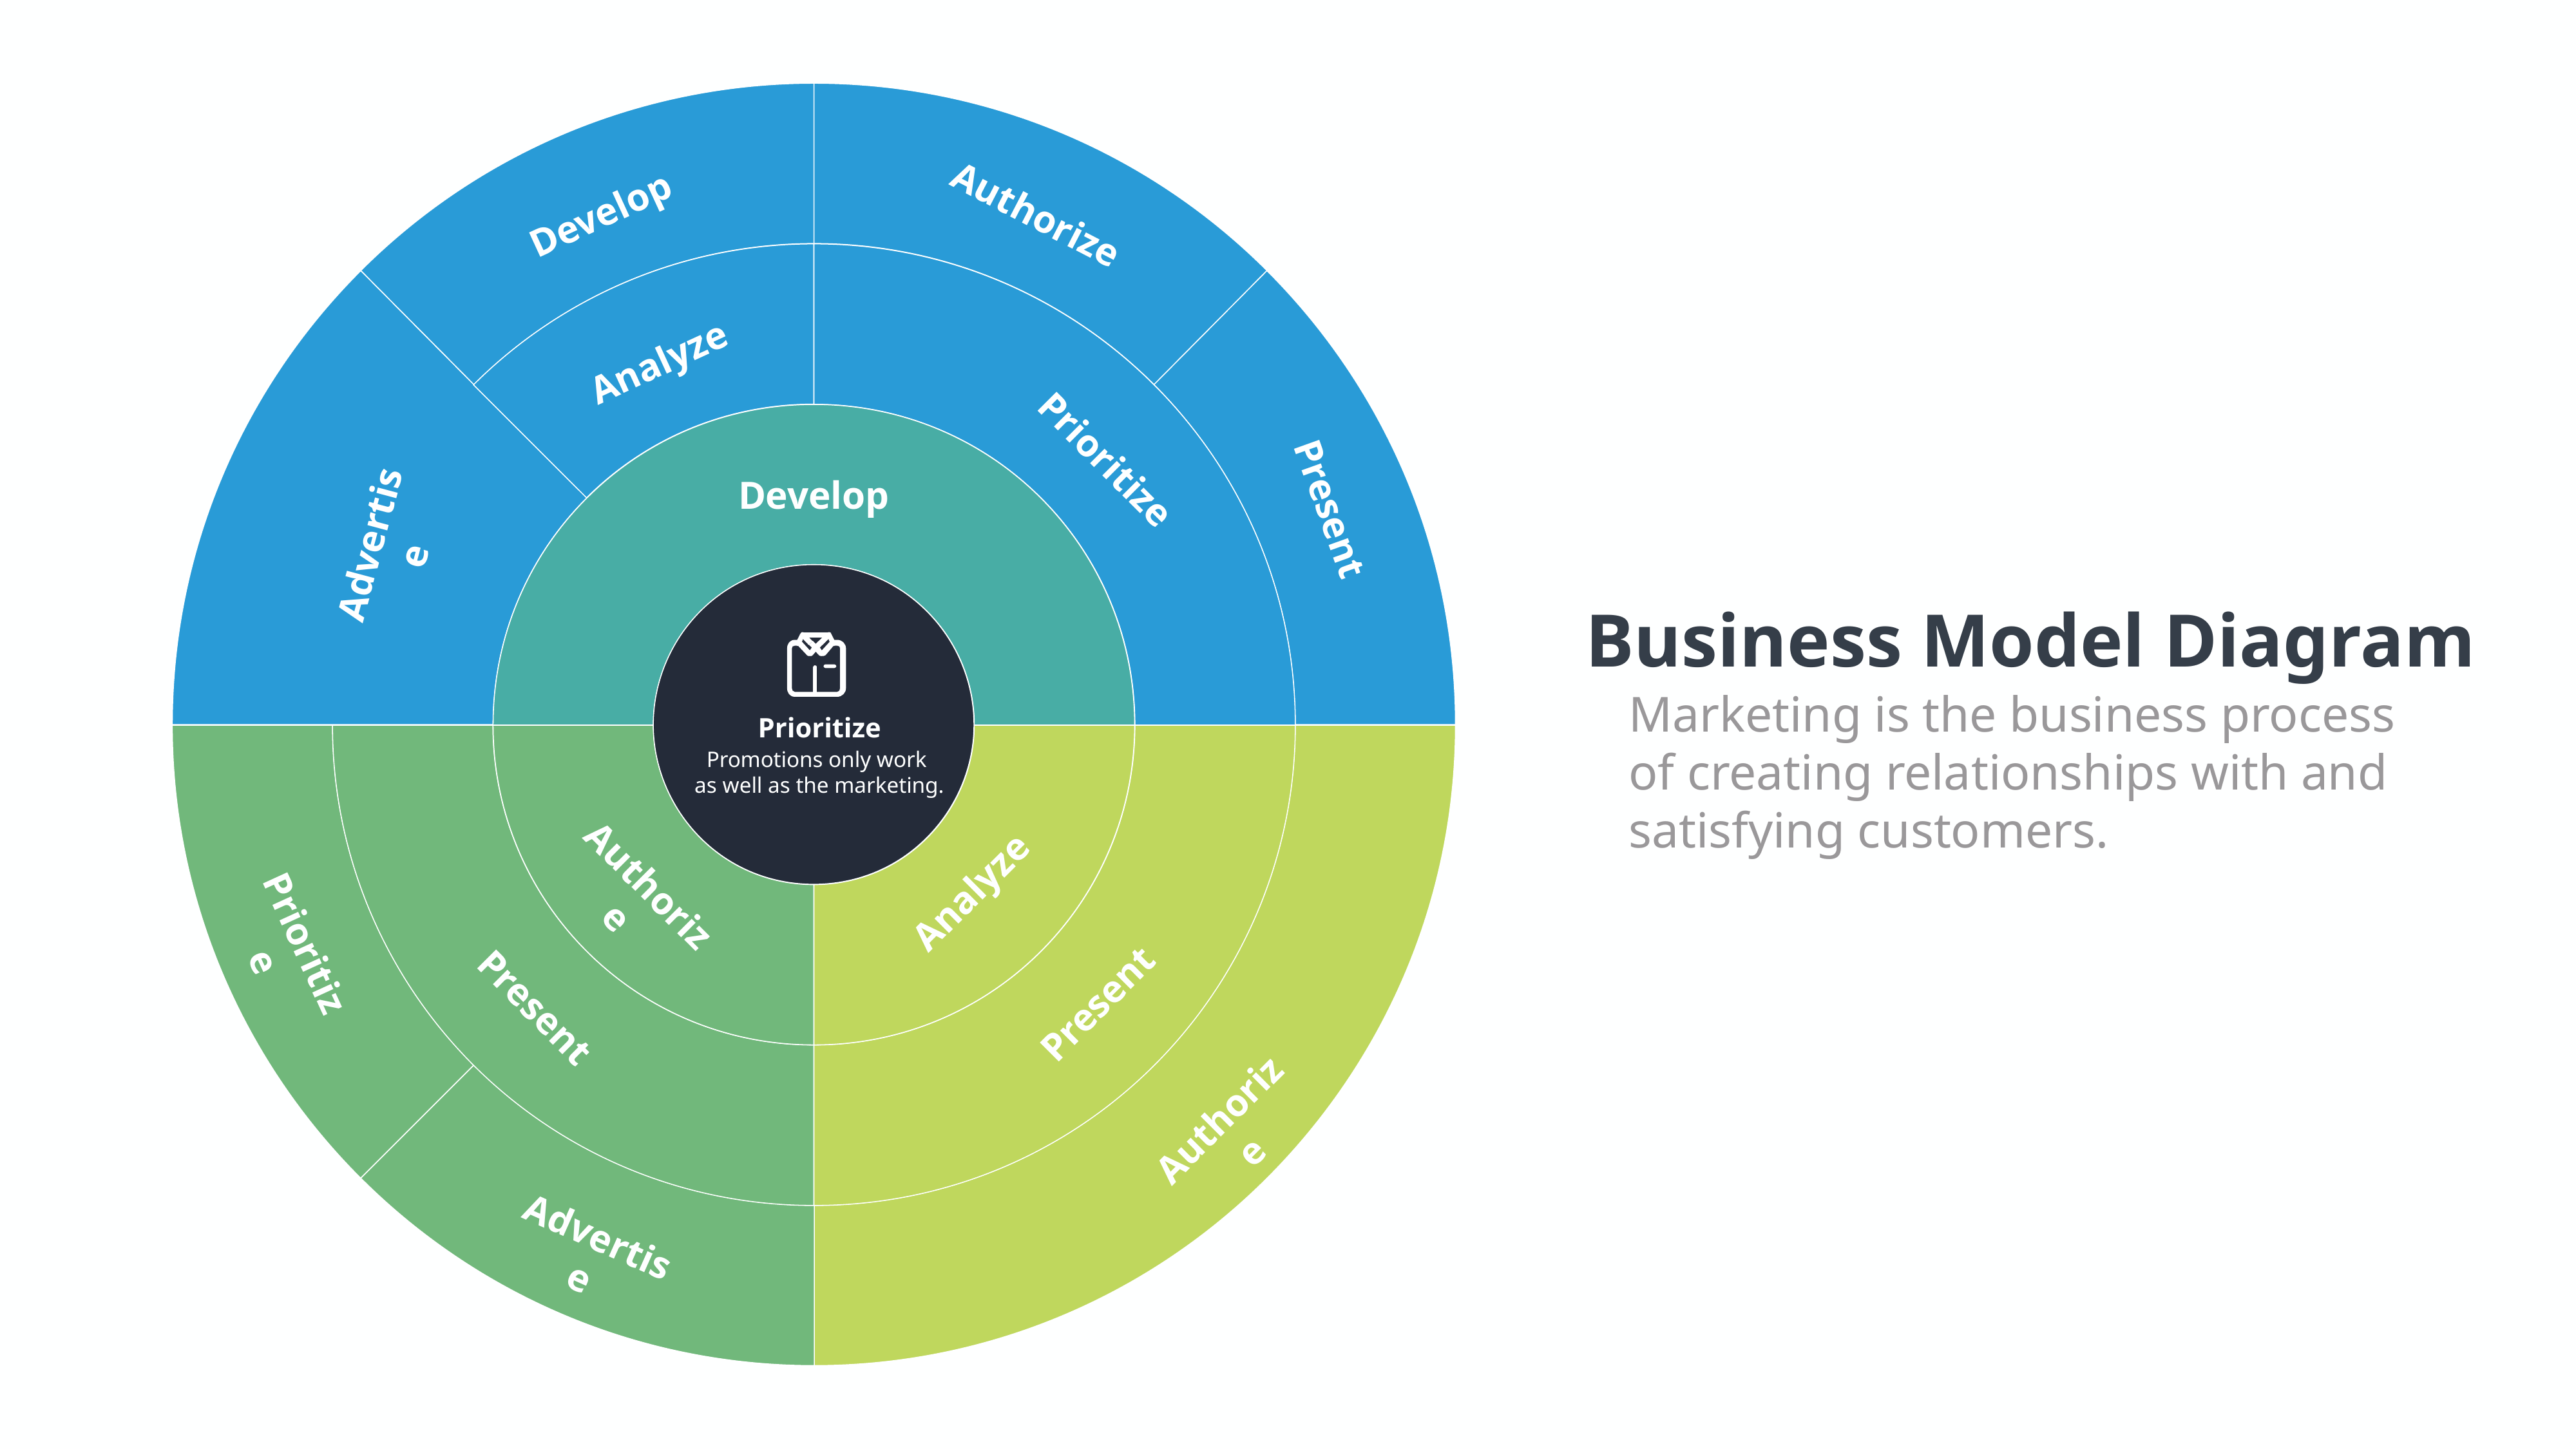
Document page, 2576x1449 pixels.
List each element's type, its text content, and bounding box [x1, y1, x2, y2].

text_box [814, 725, 1135, 1045]
text_box [172, 725, 473, 1179]
text_box Prioritize [202, 847, 370, 1057]
text_box [814, 725, 1295, 1206]
text_box [1154, 270, 1456, 725]
text_box Authorize [533, 800, 735, 1001]
text_box [787, 639, 846, 697]
text_box [796, 632, 812, 645]
text_box Develop [721, 466, 906, 522]
text_box [473, 243, 814, 498]
text_box [813, 665, 817, 695]
text_box [361, 83, 814, 384]
text_box [814, 83, 1267, 384]
text_box Advertise [484, 1173, 694, 1340]
text_box Authorize [1133, 1034, 1335, 1236]
text_box [493, 725, 814, 1045]
text_box [814, 243, 1295, 725]
text_box Advertise [318, 448, 463, 653]
text_box Prioritize [1020, 372, 1194, 545]
text_box [361, 1065, 815, 1366]
text_box Analyze [562, 297, 754, 425]
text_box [1616, 589, 2465, 864]
text_box Present [1278, 422, 1385, 594]
text_box [796, 639, 820, 656]
text_box [823, 664, 837, 668]
text_box [332, 725, 814, 1206]
text_box Present [1011, 918, 1181, 1088]
text_box [816, 639, 835, 656]
text_box [804, 632, 828, 638]
text_box [493, 404, 1135, 725]
text_box Present [451, 921, 622, 1092]
text_box Authorize [934, 142, 1140, 285]
text_box Analyze [892, 799, 1062, 969]
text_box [682, 706, 958, 804]
text_box [815, 725, 1456, 1366]
text_box [653, 564, 975, 885]
text_box [819, 632, 835, 645]
text_box Develop [504, 149, 696, 277]
text_box [172, 270, 586, 725]
